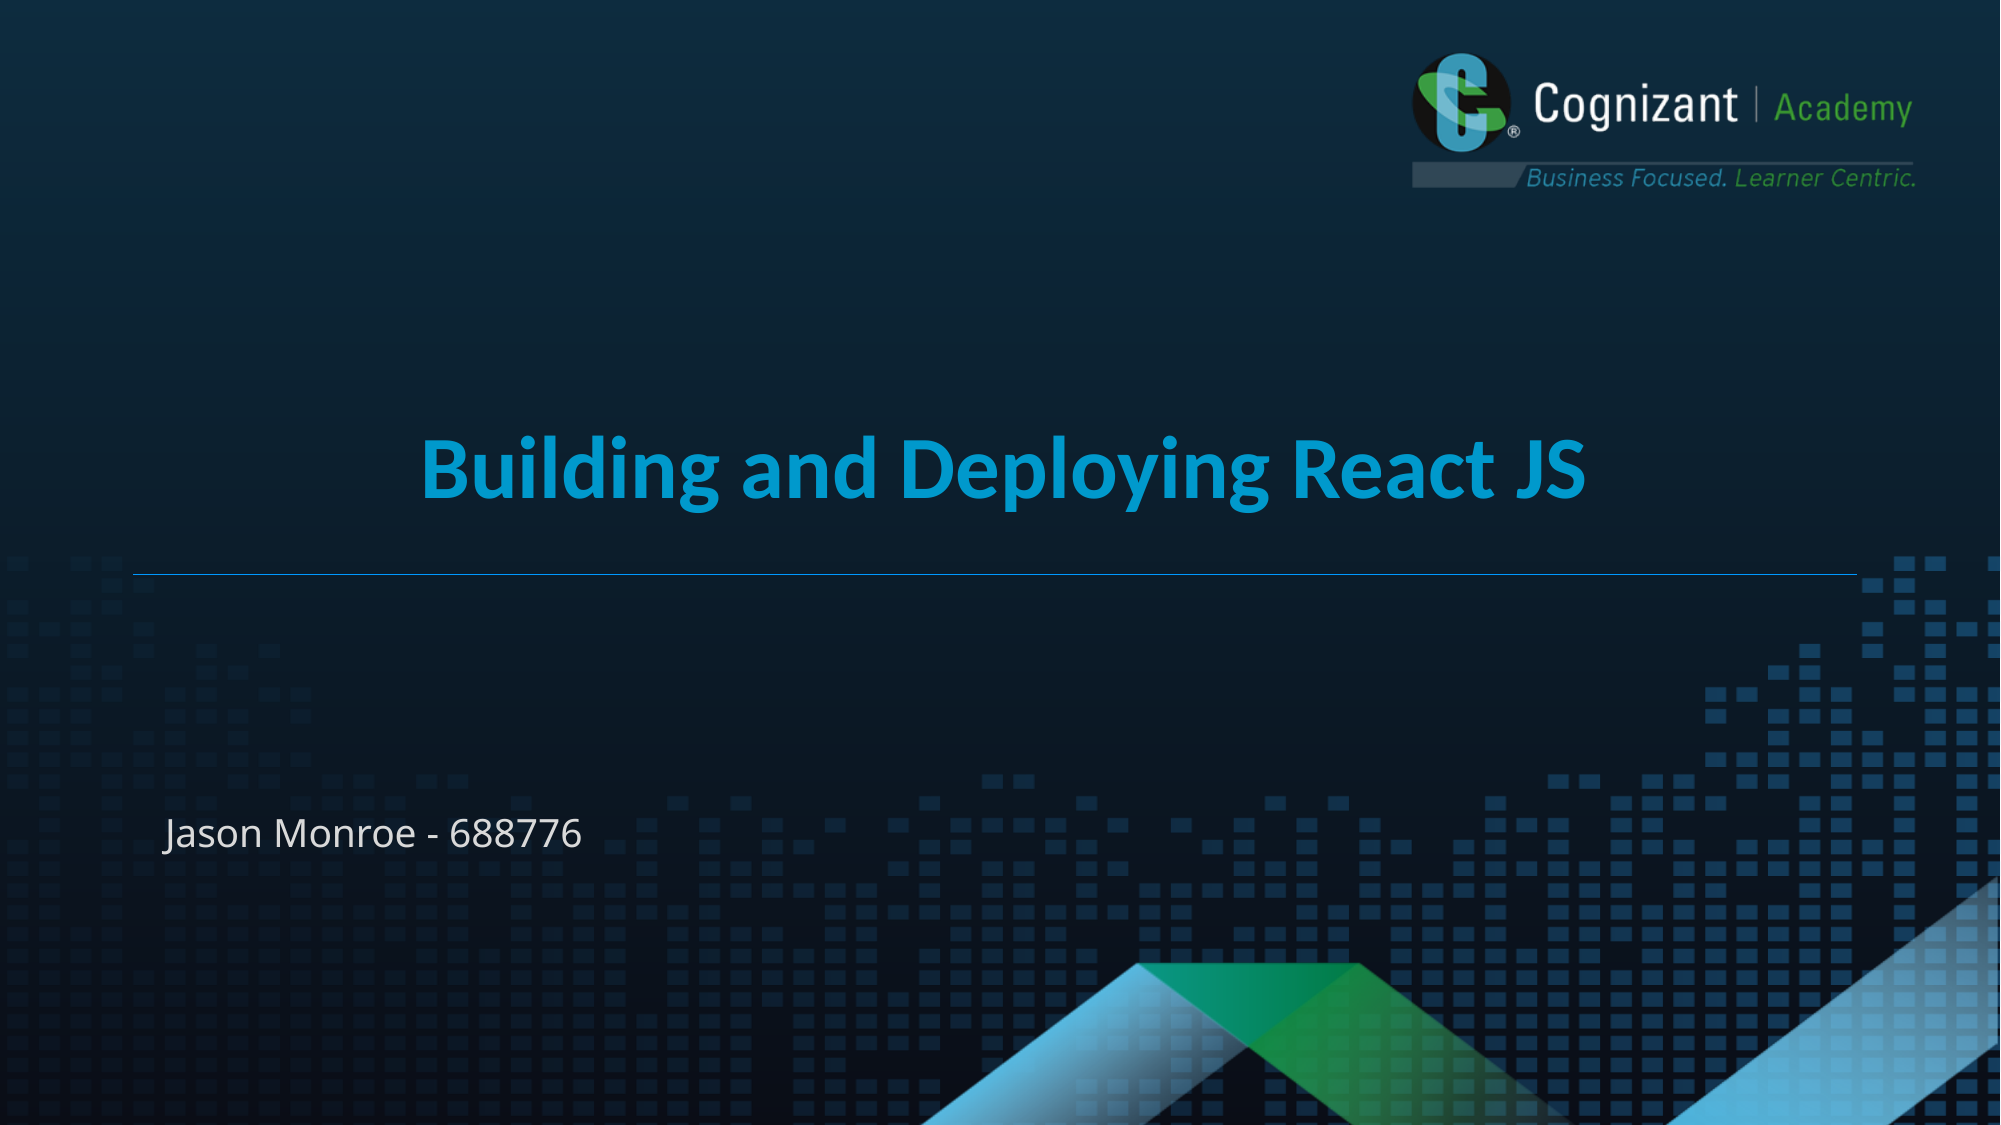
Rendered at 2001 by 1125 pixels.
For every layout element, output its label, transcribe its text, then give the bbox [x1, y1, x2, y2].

list Building and Deploying React JS [98, 401, 1911, 525]
list Jason Monroe - 688776 [150, 662, 784, 1009]
picture [1400, 45, 1932, 196]
picture [7, 412, 2001, 1125]
